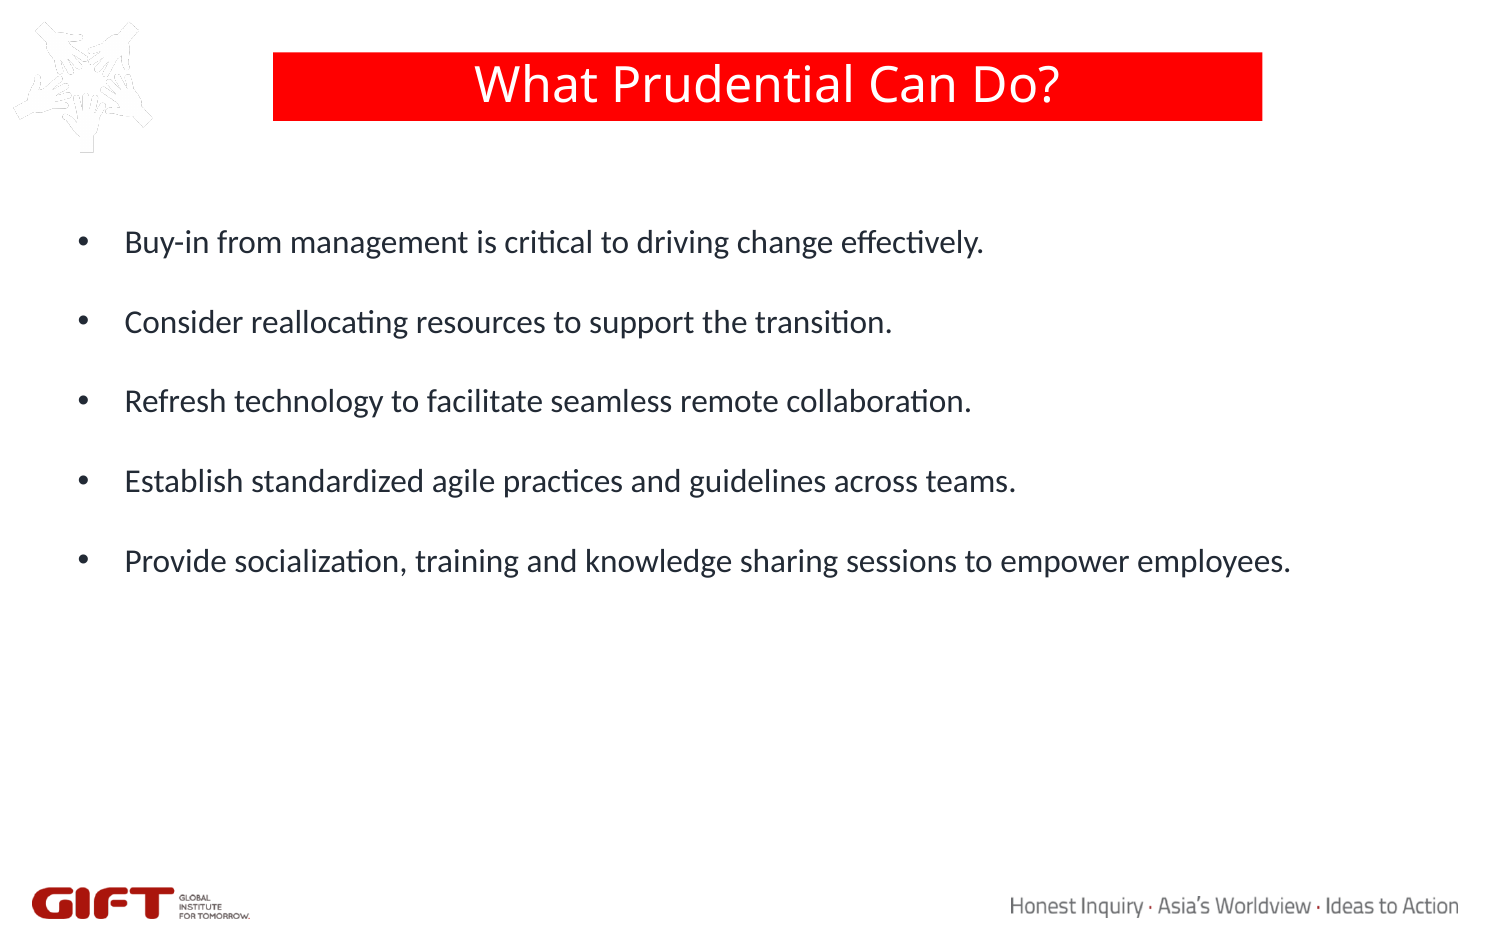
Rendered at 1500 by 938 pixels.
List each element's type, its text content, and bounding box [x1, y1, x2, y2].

picture [11, 15, 155, 159]
text_box Buy-in from management is critical to driving change effectively. Consider reallocating resources to support the transition. Refresh technology to facilitate seamless remote collaboration. Establish standardized agile practices and guidelines across teams. Provide socialization, training and knowledge sharing sessions to empower employees. [62, 217, 1473, 619]
picture [1011, 896, 1458, 918]
text_box What Prudential Can Do? [273, 52, 1263, 121]
picture [32, 887, 250, 919]
